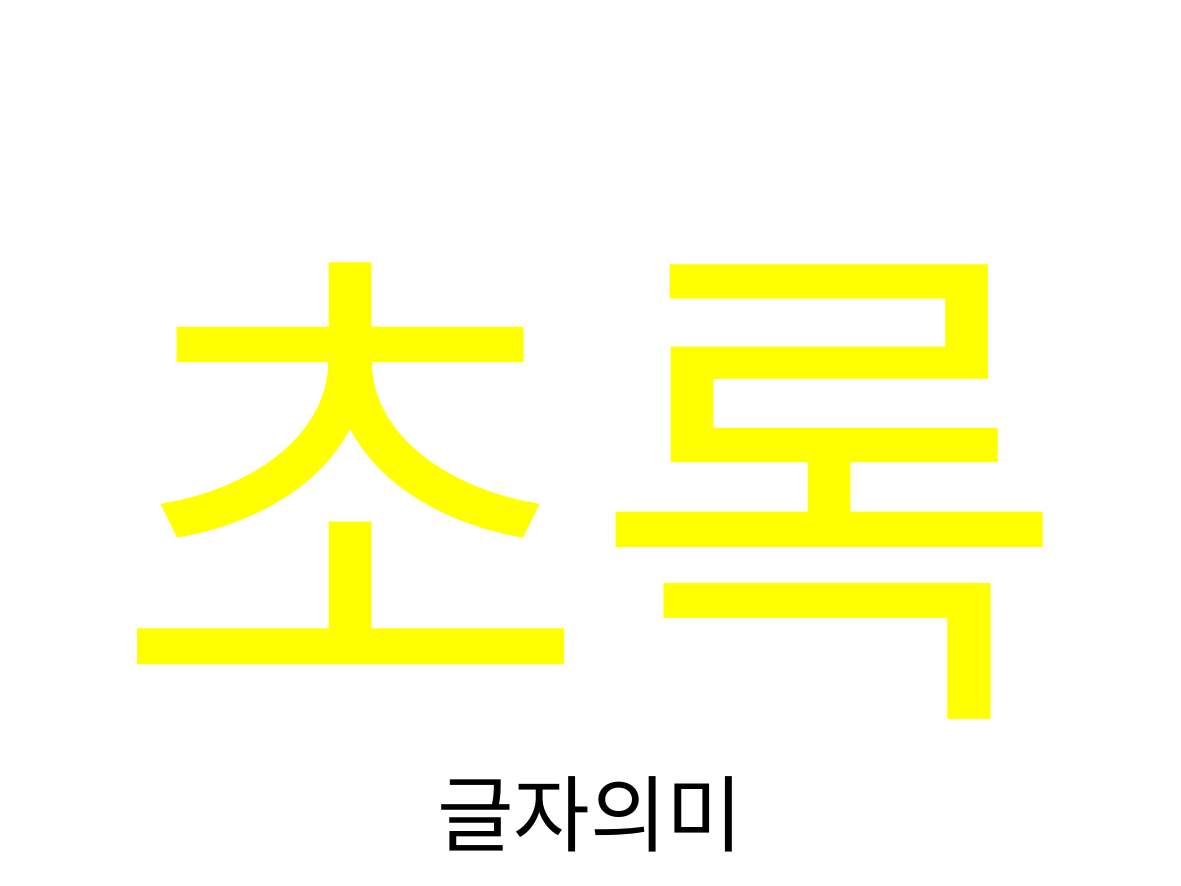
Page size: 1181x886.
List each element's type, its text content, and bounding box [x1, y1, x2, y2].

text_box 글자의미 [348, 754, 833, 870]
text_box 초록 [0, 155, 1181, 796]
